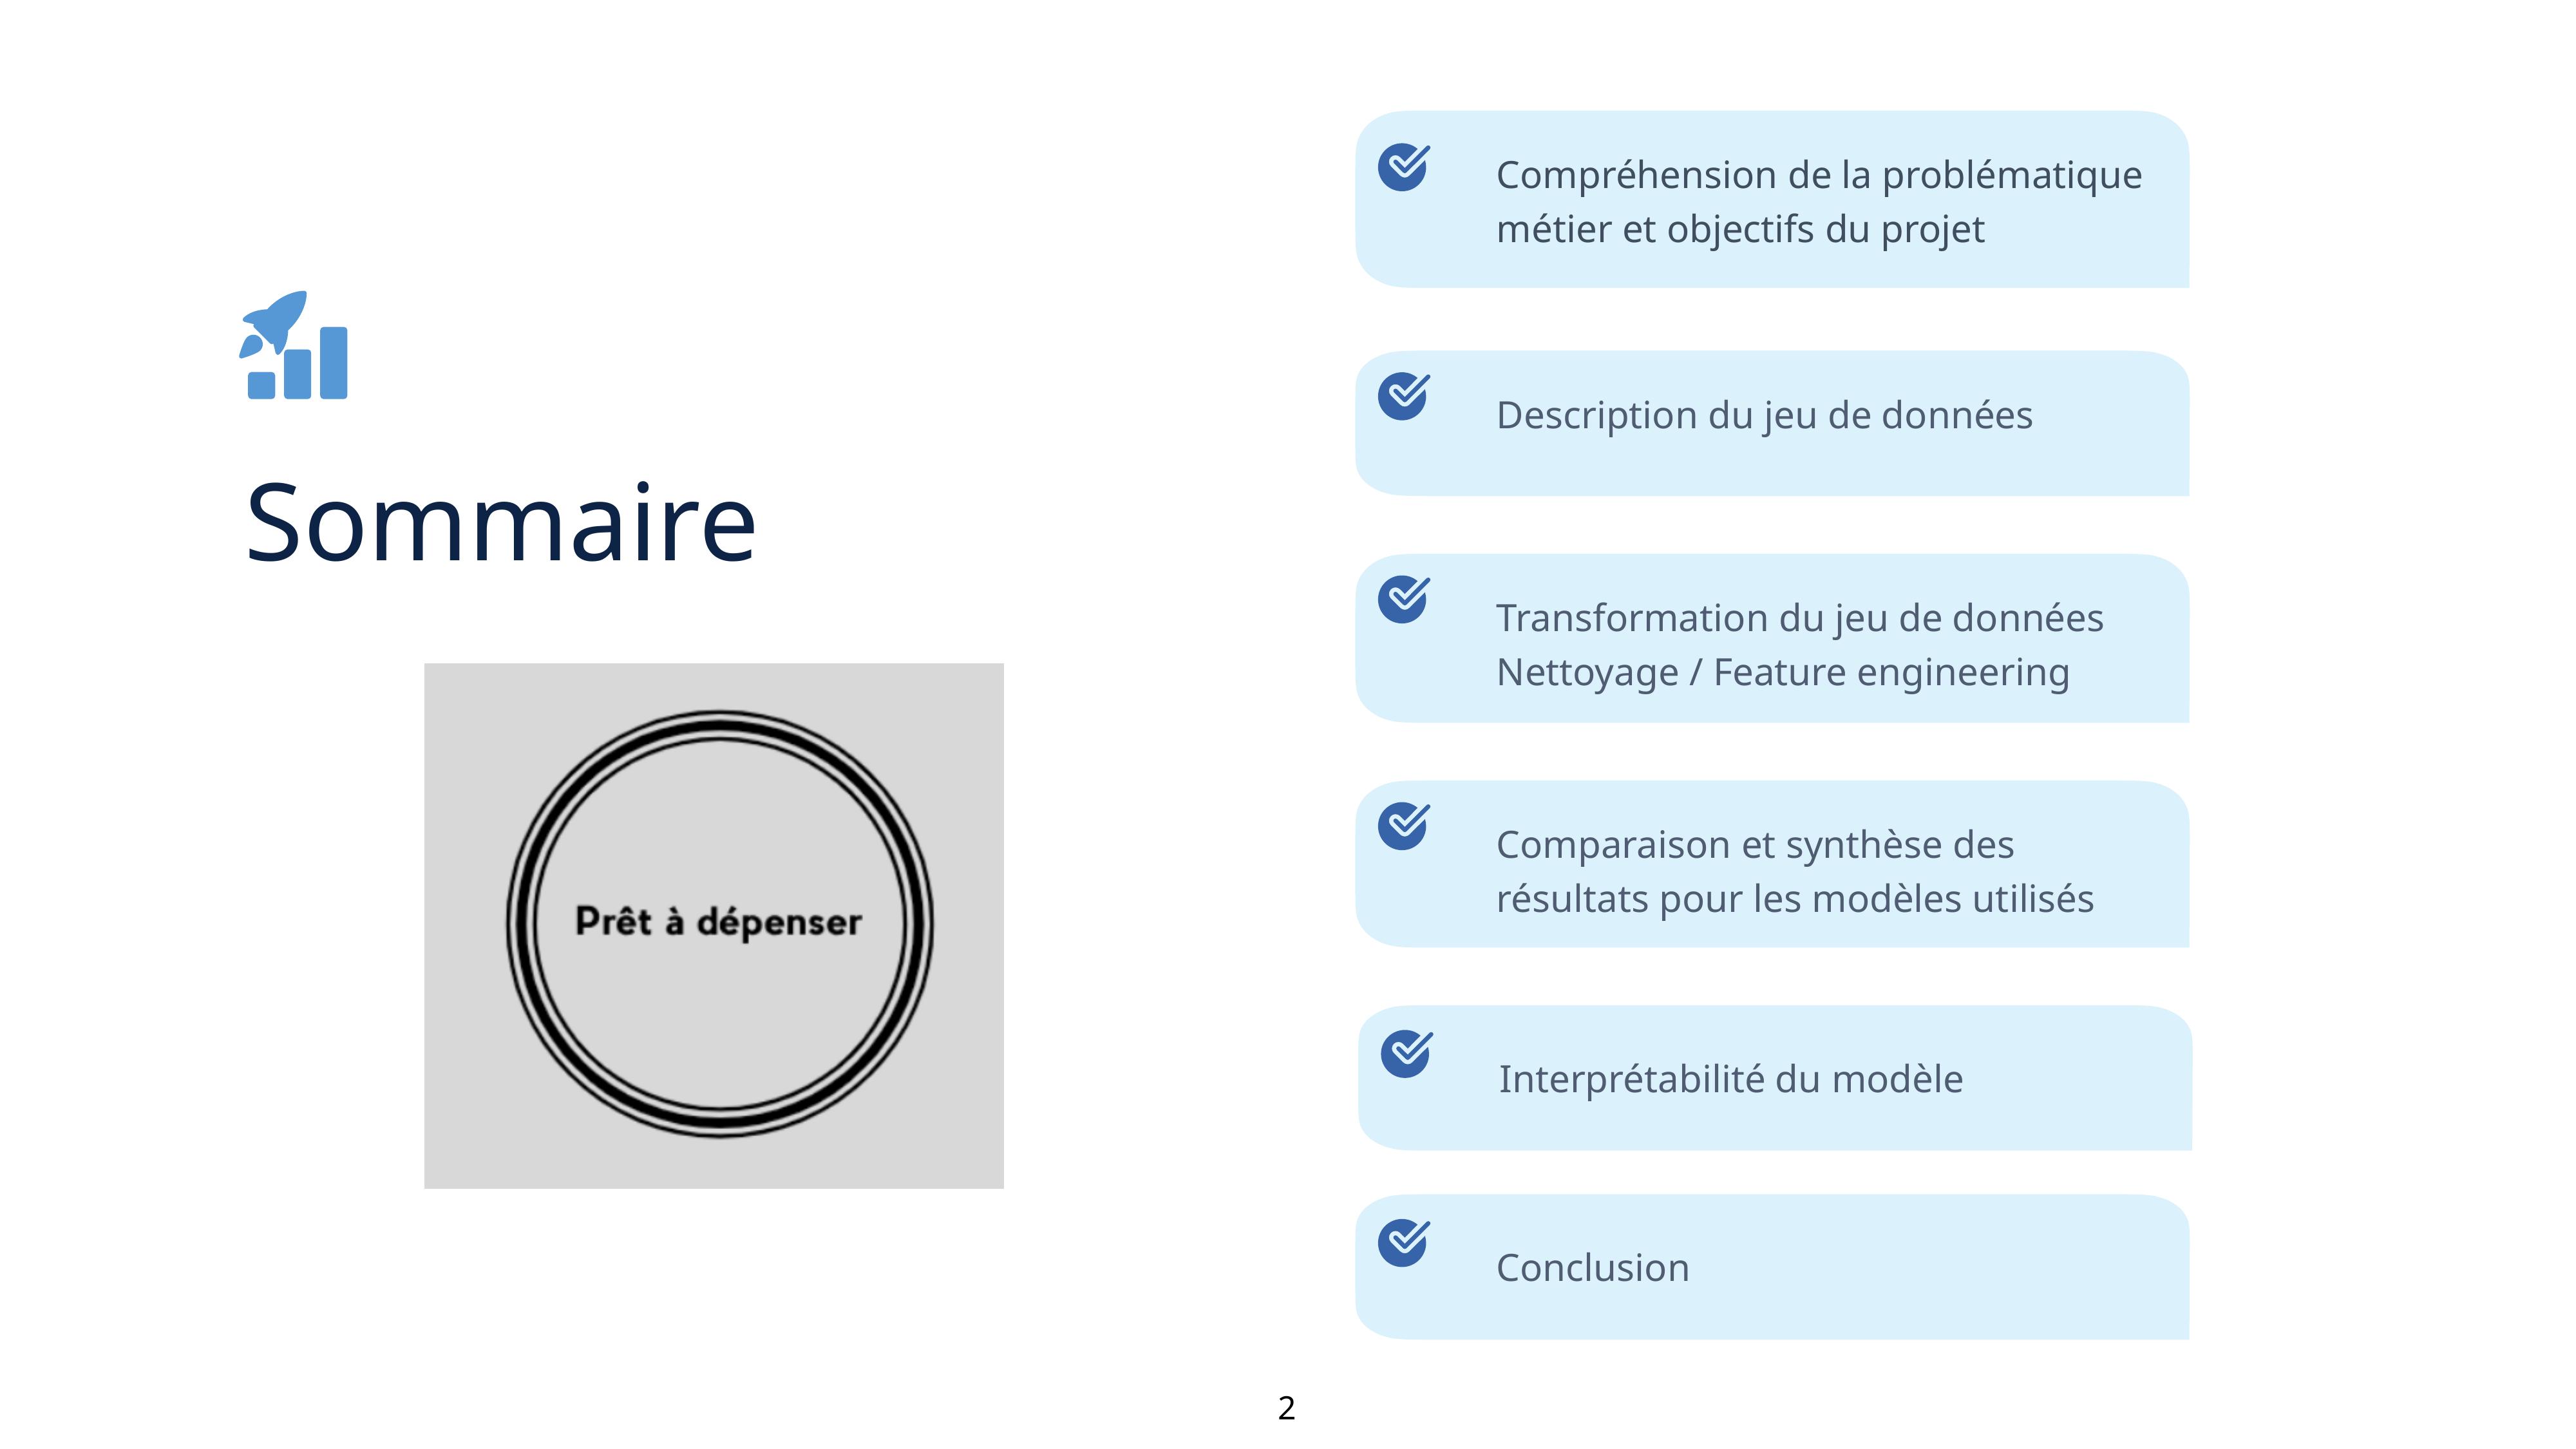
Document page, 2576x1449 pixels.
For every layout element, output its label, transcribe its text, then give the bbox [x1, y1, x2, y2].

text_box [1355, 110, 2190, 289]
text_box [242, 290, 307, 355]
text_box [320, 327, 348, 399]
picture [424, 663, 1004, 1189]
text_box [239, 334, 263, 359]
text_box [1358, 1005, 2193, 1215]
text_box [1355, 780, 2190, 948]
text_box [1355, 553, 2190, 723]
text_box [284, 349, 312, 399]
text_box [1355, 350, 2190, 552]
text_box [1355, 1194, 2190, 1405]
text_box Sommaire [239, 448, 1356, 587]
text_box [248, 372, 276, 399]
slide_number 2 [1263, 1381, 1312, 1431]
